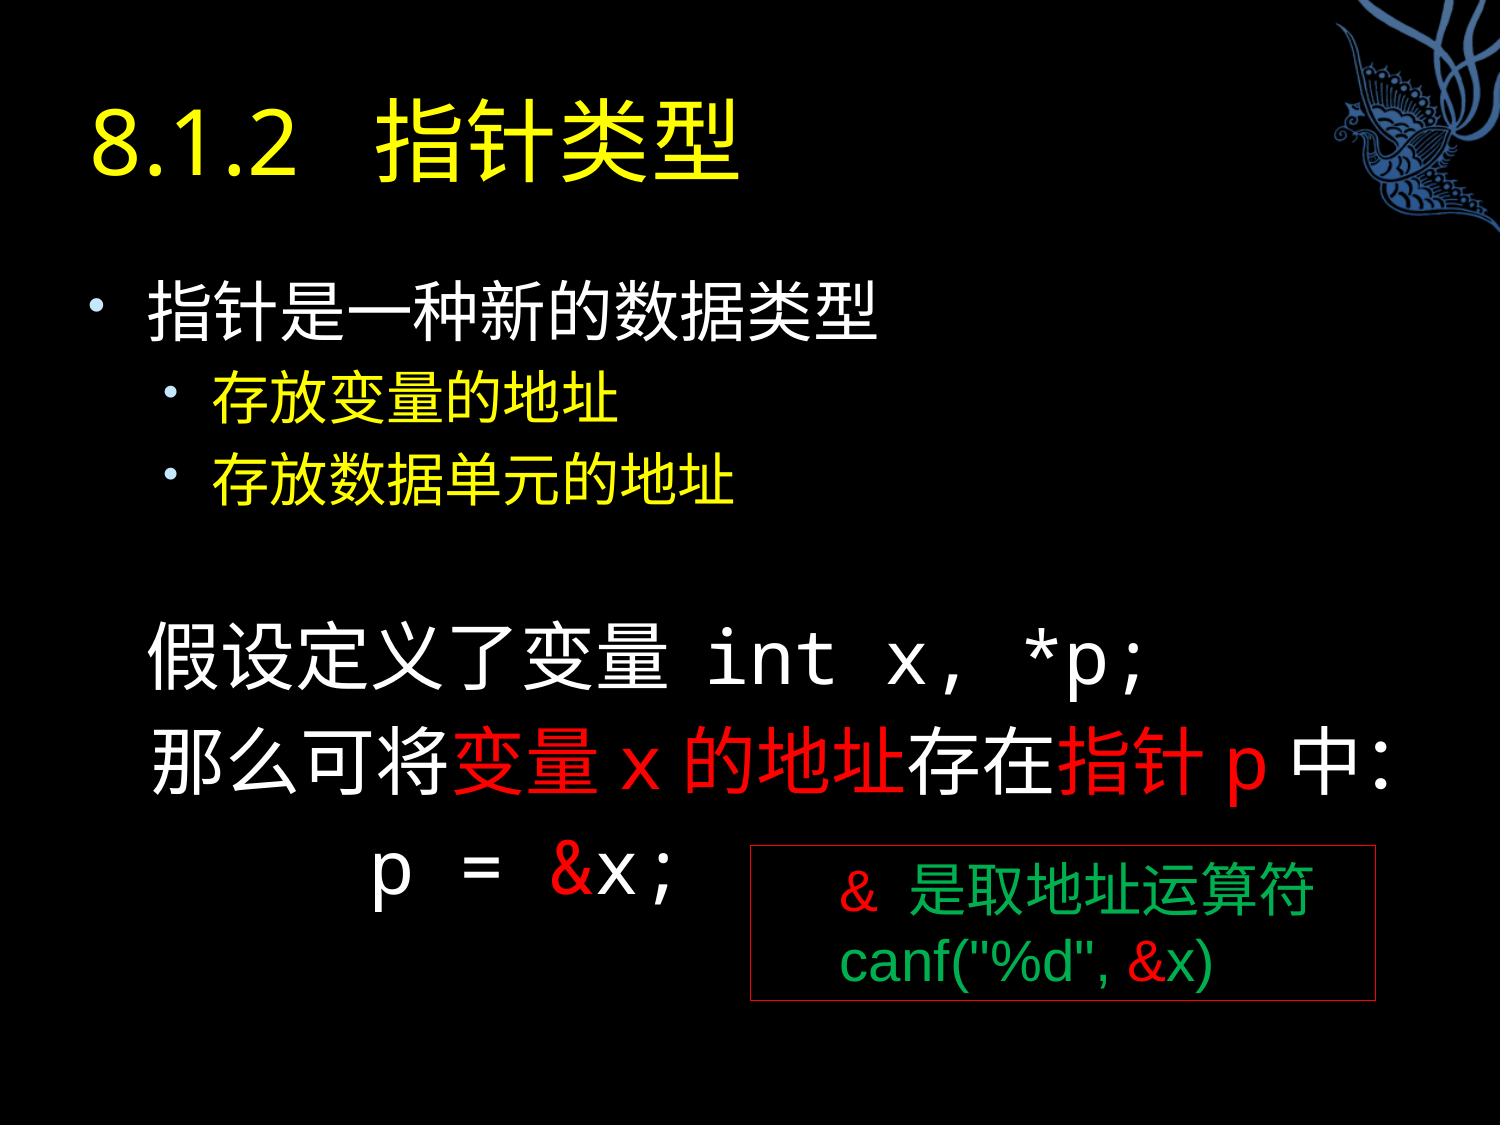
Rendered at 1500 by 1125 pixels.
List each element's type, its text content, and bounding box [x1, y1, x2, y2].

text_box & 是取地址运算符 canf("%d", &x) [750, 845, 1376, 1001]
list 指针是一种新的数据类型 存放变量的地址 存放数据单元的地址 假设定义了变量 int x, *p; 那么可将变量x的地址存在指针p中： p = &x; [75, 262, 1425, 1005]
title 8.1.2 指针类型 [75, 45, 1351, 233]
